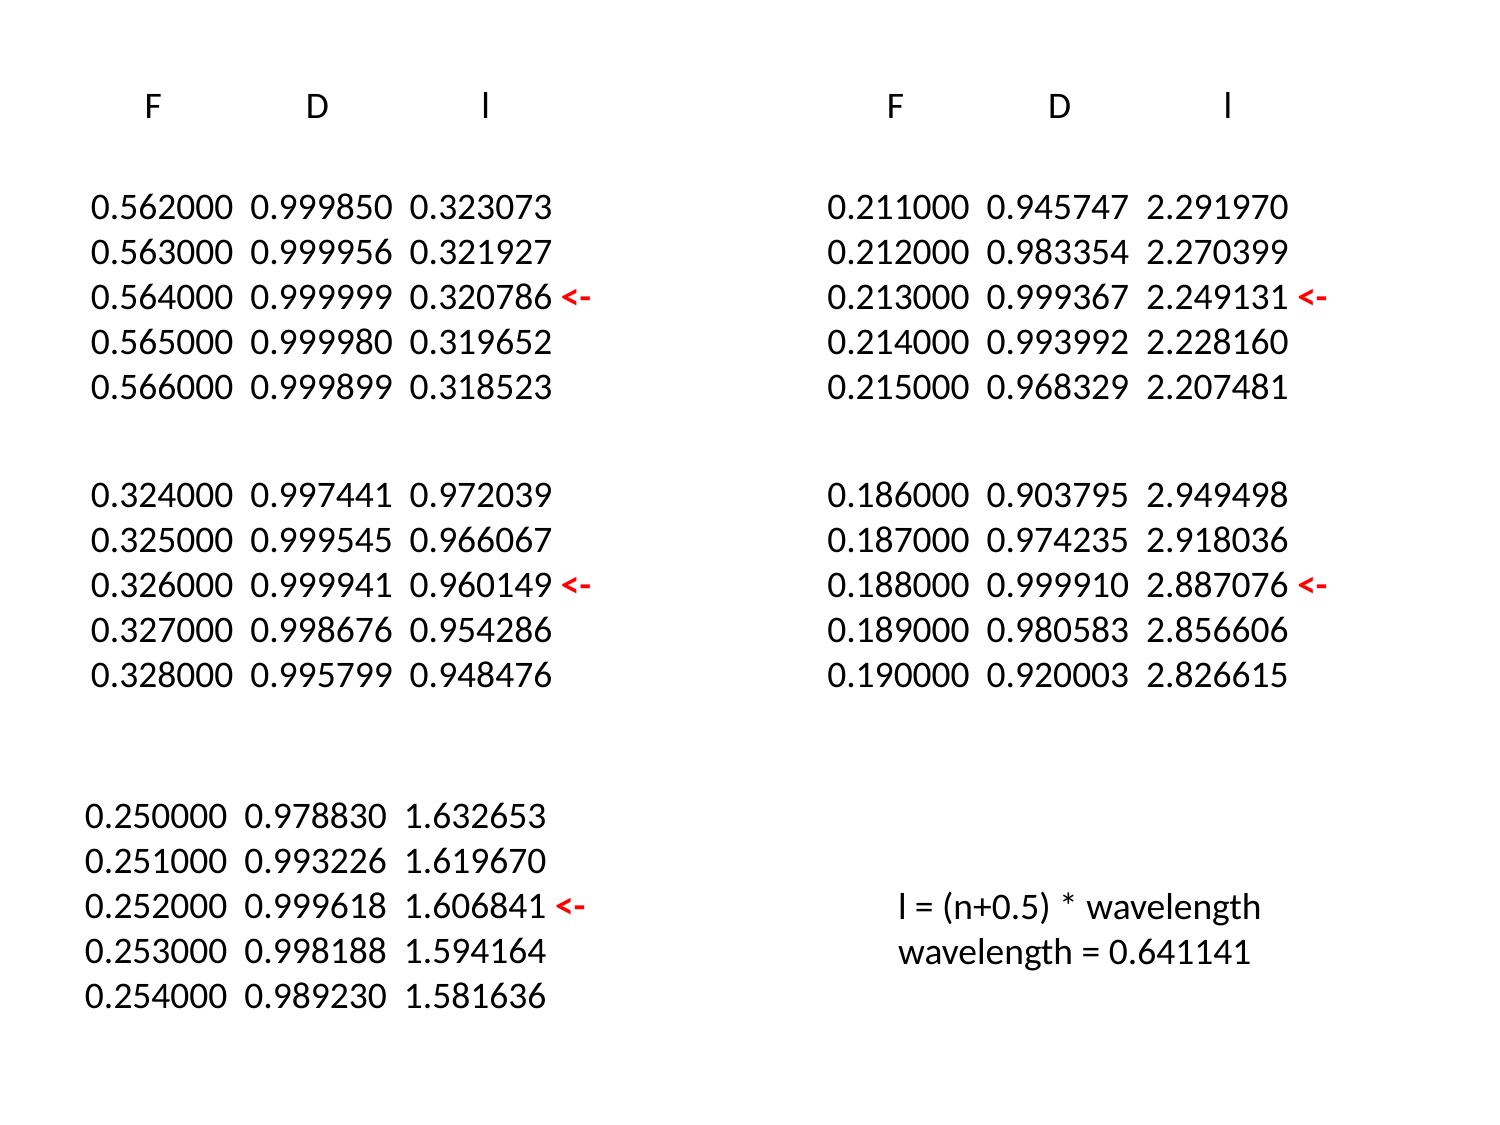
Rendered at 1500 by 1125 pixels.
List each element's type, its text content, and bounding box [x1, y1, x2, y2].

text_box F D l [70, 73, 575, 133]
text_box F D l [812, 73, 1318, 133]
text_box 0.324000 0.997441 0.972039 0.325000 0.999545 0.966067 0.326000 0.999941 0.960149 <- 0.327000 0.998676 0.954286 0.328000 0.995799 0.948476 [76, 462, 646, 703]
text_box 0.211000 0.945747 2.291970 0.212000 0.983354 2.270399 0.213000 0.999367 2.249131 <- 0.214000 0.993992 2.228160 0.215000 0.968329 2.207481 [812, 174, 1363, 415]
text_box 0.562000 0.999850 0.323073 0.563000 0.999956 0.321927 0.564000 0.999999 0.320786 <- 0.565000 0.999980 0.319652 0.566000 0.999899 0.318523 [76, 174, 646, 415]
text_box 0.186000 0.903795 2.949498 0.187000 0.974235 2.918036 0.188000 0.999910 2.887076 <- 0.189000 0.980583 2.856606 0.190000 0.920003 2.826615 [812, 462, 1363, 703]
text_box 0.250000 0.978830 1.632653 0.251000 0.993226 1.619670 0.252000 0.999618 1.606841 <- 0.253000 0.998188 1.594164 0.254000 0.989230 1.581636 [70, 784, 646, 1024]
text_box l = (n+0.5) * wavelength wavelength = 0.641141 [823, 874, 1329, 980]
